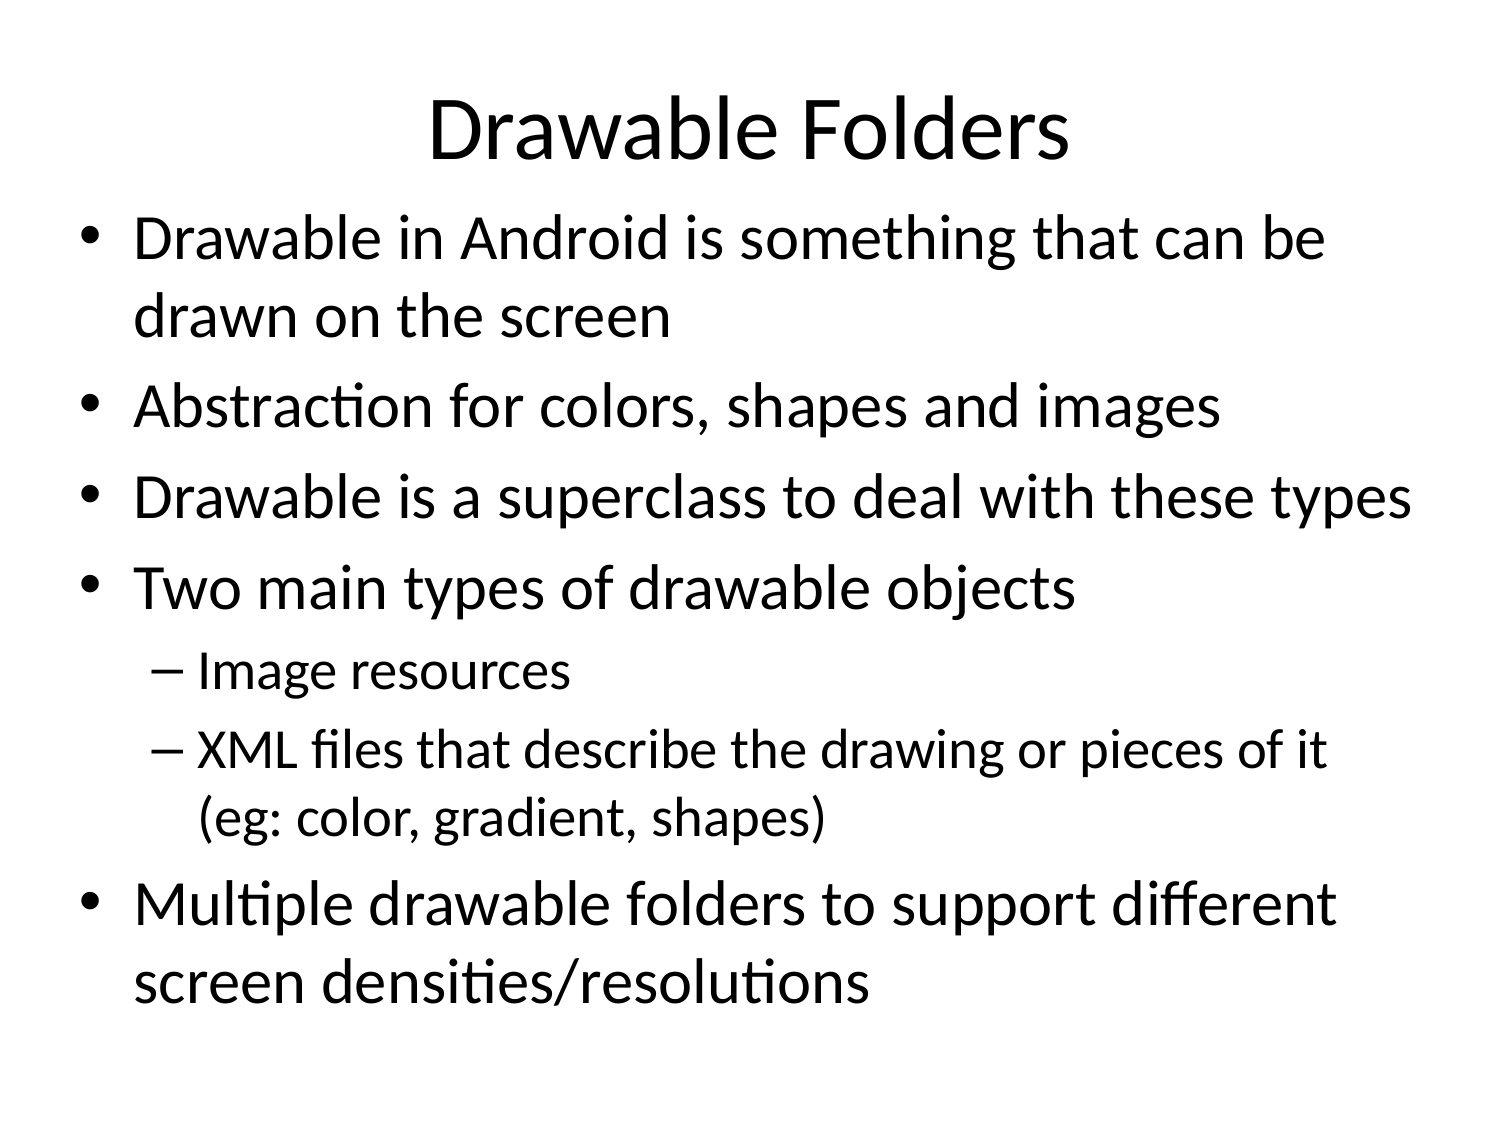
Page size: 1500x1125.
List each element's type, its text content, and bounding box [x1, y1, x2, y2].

title Drawable Folders [75, 45, 1425, 187]
list Drawable in Android is something that can be drawn on the screen Abstraction for colors, shapes and images Drawable is a superclass to deal with these types Two main types of drawable objects Image resources XML files that describe the drawing or pieces of it (eg: color, gradient, shapes) Multiple drawable folders to support different screen densities/resolutions [63, 187, 1436, 1088]
